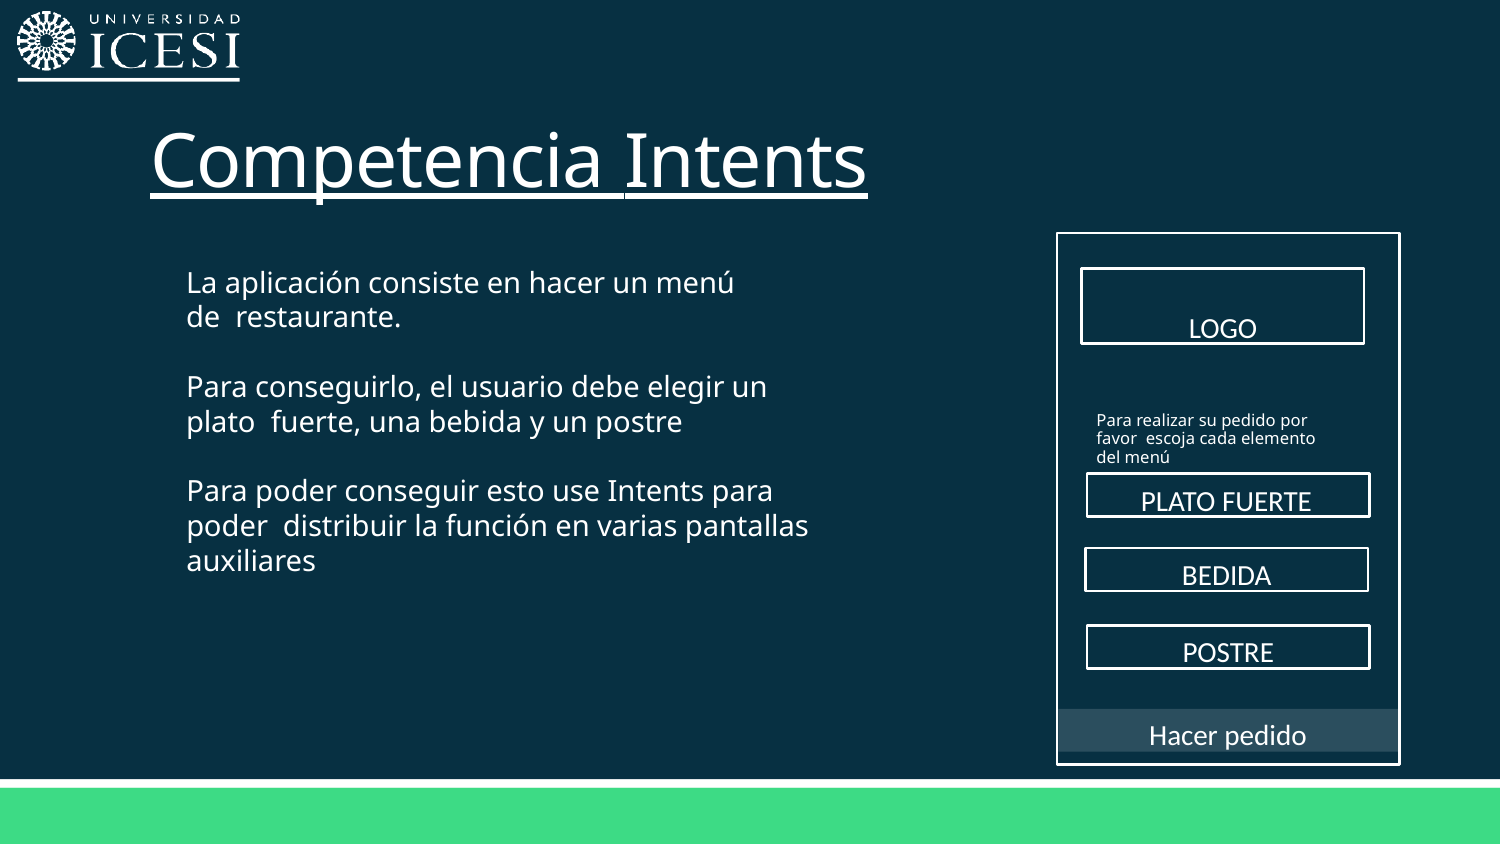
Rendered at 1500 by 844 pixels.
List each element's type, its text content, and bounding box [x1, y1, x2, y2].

text_box PLATO FUERTE [1087, 473, 1370, 517]
text_box Para realizar su pedido por favor escoja cada elemento del menú [1094, 406, 1342, 468]
title Competencia Intents [124, 110, 1376, 293]
text_box LOGO [1081, 268, 1365, 344]
text_box Para poder conseguir esto use Intents para poder distribuir la función en varias pantallas auxiliares [184, 470, 828, 578]
picture [17, 11, 240, 82]
text_box BEDIDA [1085, 548, 1369, 592]
text_box [1057, 232, 1400, 765]
text_box Para conseguirlo, el usuario debe elegir un plato fuerte, una bebida y un postre [184, 366, 813, 439]
text_box La aplicación consiste en hacer un menú de restaurante. [184, 261, 756, 334]
text_box POSTRE [1087, 625, 1370, 669]
text_box Hacer pedido [1058, 708, 1399, 752]
